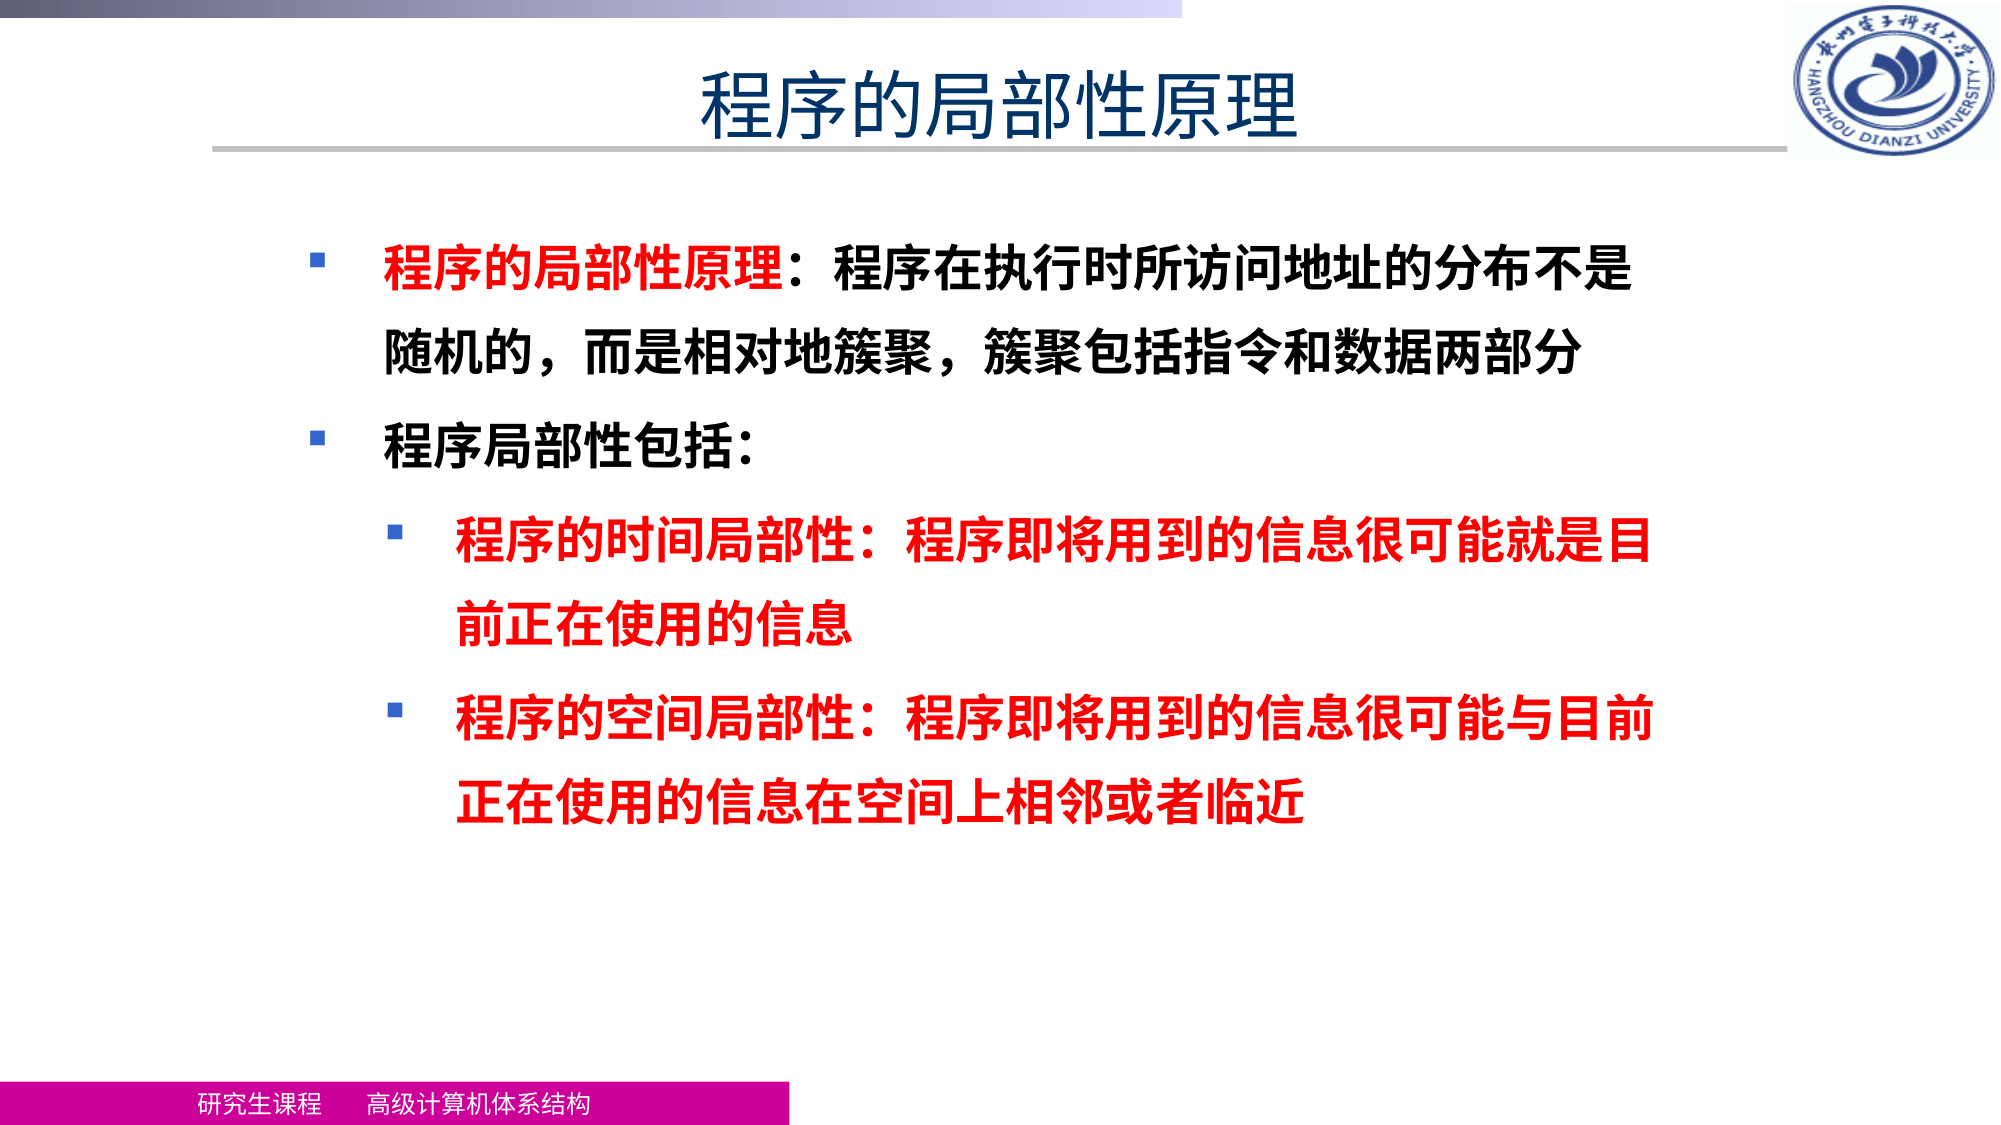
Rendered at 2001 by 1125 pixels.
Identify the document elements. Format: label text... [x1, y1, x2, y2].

picture [1785, 4, 2000, 160]
list 程序的局部性原理：程序在执行时所访问地址的分布不是随机的，而是相对地簇聚，簇聚包括指令和数据两部分 程序局部性包括： 程序的时间局部性：程序即将用到的信息很可能就是目前正在使用的信息 程序的空间局部性：程序即将用到的信息很可能与目前正在使用的信息在空间上相邻或者临近 [291, 205, 1697, 953]
title 程序的局部性原理 [150, 31, 1850, 156]
